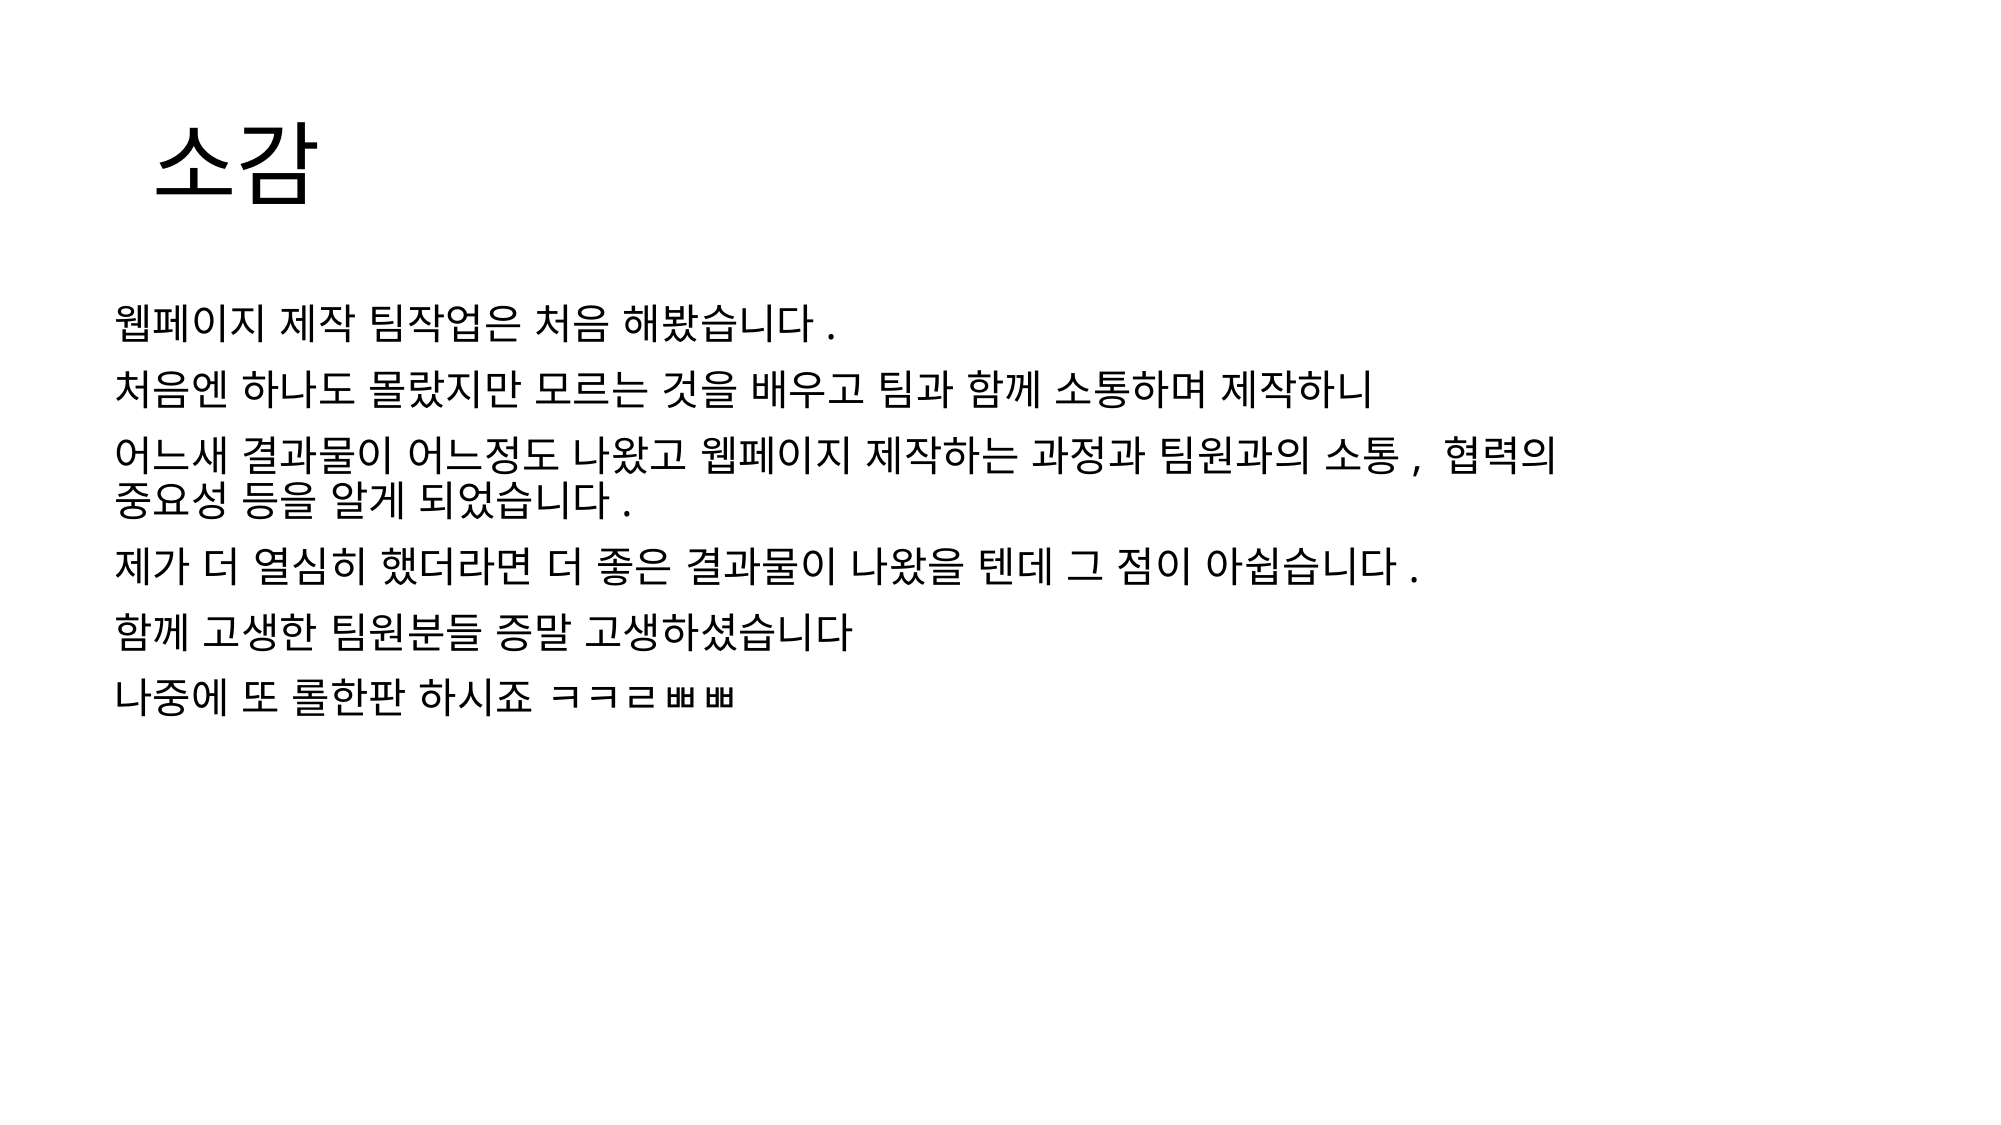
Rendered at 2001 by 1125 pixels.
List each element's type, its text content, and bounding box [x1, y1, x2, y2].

title 소감 [137, 59, 1863, 278]
list 웹페이지 제작 팀작업은 처음 해봤습니다. 처음엔 하나도 몰랐지만 모르는 것을 배우고 팀과 함께 소통하며 제작하니 어느새 결과물이 어느정도 나왔고 웹페이지 제작하는 과정과 팀원과의 소통, 협력의 중요성 등을 알게 되었습니다. 제가 더 열심히 했더라면 더 좋은 결과물이 나왔을 텐데 그 점이 아쉽습니다. 함께 고생한 팀원분들 증말 고생하셨습니다 나중에 또 롤한판 하시죠 ㅋㅋㄹㅃㅃ [99, 295, 1685, 1010]
